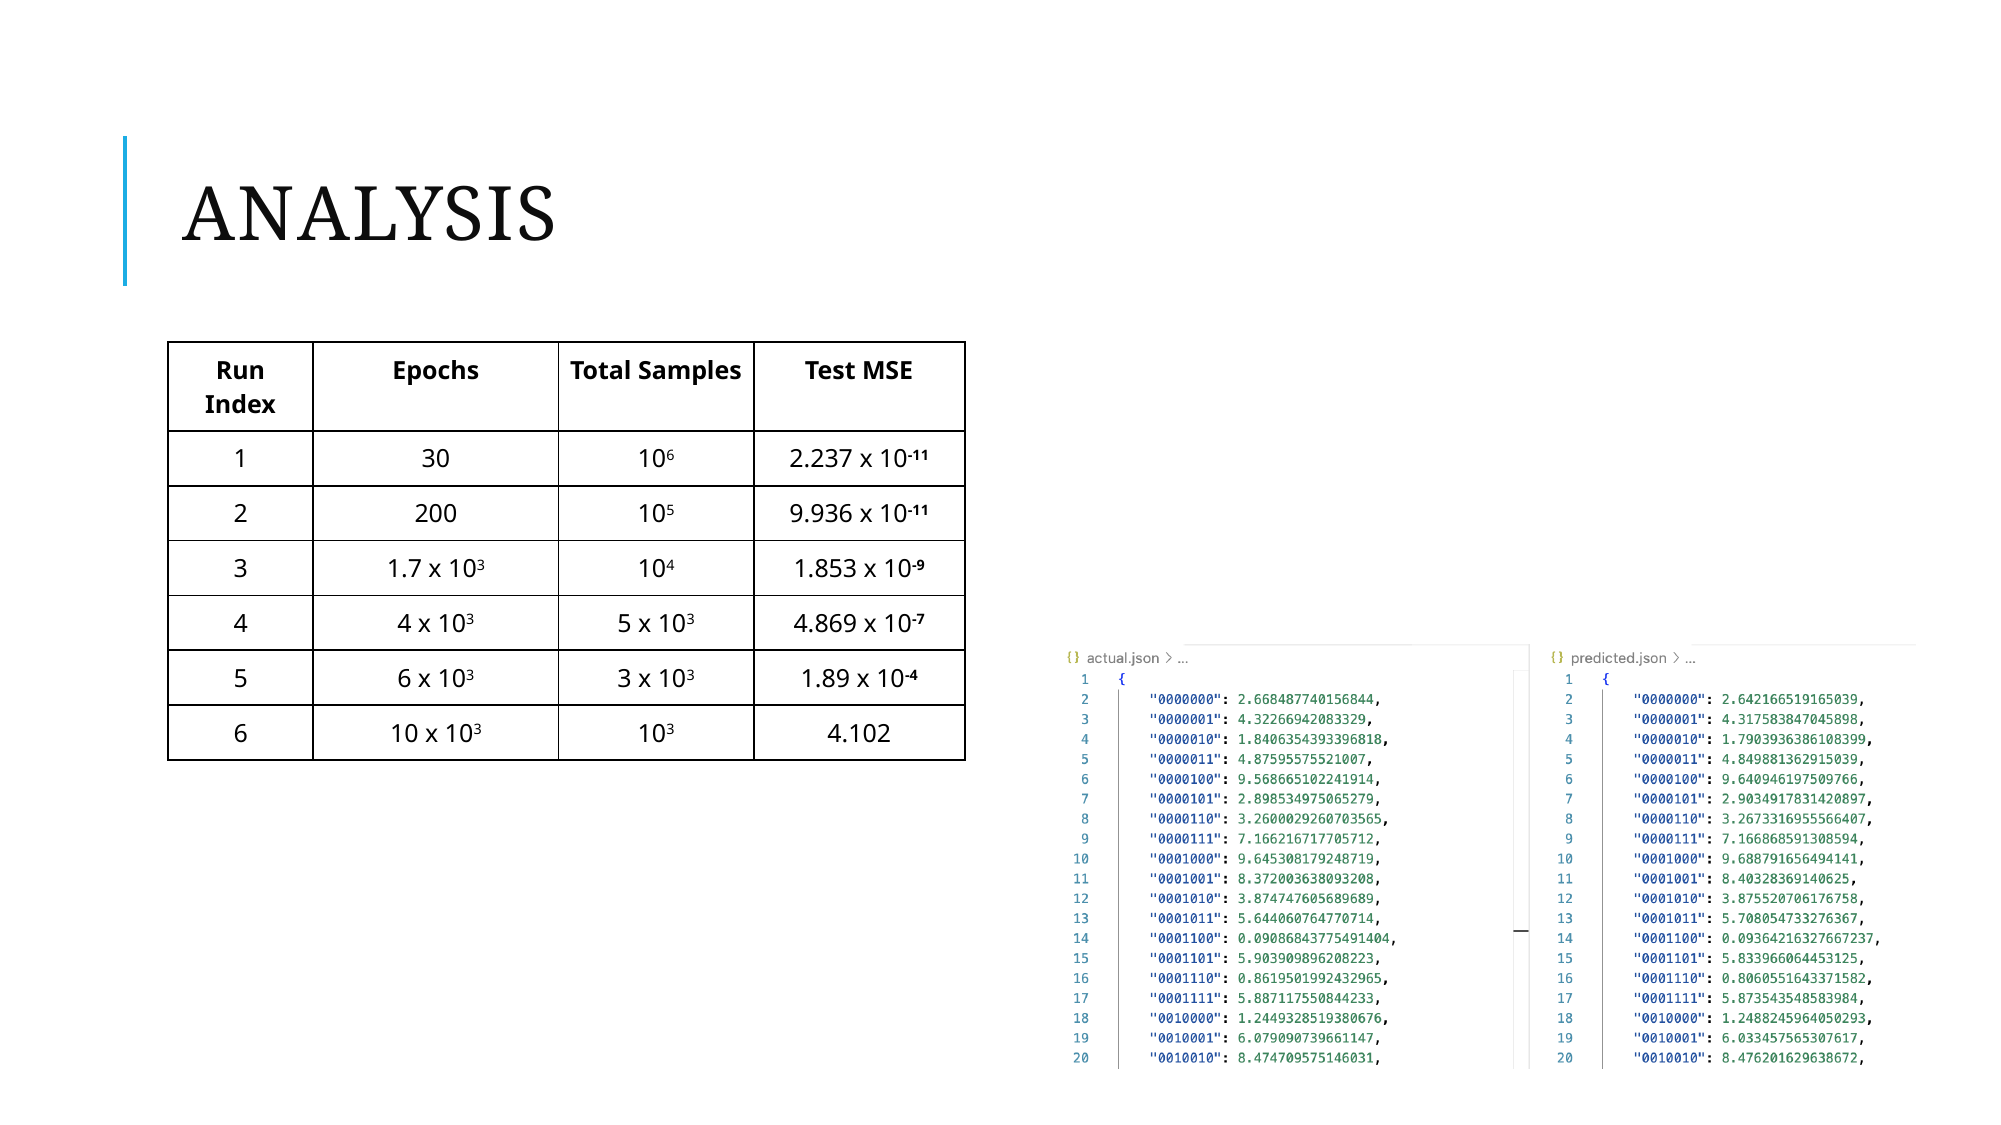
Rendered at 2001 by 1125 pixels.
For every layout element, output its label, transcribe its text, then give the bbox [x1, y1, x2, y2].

table_header Epochs [314, 343, 558, 430]
table_cell 2 [169, 487, 312, 540]
table_cell 5 x 103 [559, 596, 753, 649]
table_cell 1.89 x 10-4 [755, 651, 964, 704]
table_header Run Index [169, 343, 312, 430]
table_cell 1 [169, 432, 312, 485]
table_cell 3 x 103 [559, 651, 753, 704]
table_cell 10 x 103 [314, 706, 558, 759]
table_cell 104 [559, 541, 753, 595]
table_cell 4.102 [755, 706, 964, 759]
table_cell 2.237 x 10-11 [755, 432, 964, 485]
table_cell 5 [169, 651, 312, 704]
table_cell 3 [169, 541, 312, 595]
table_cell 30 [314, 432, 558, 485]
table_cell 6 x 103 [314, 651, 558, 704]
table_cell 103 [559, 706, 753, 759]
table_cell 4 x 103 [314, 596, 558, 649]
picture [1060, 644, 1916, 1069]
table_cell 4.869 x 10-7 [755, 596, 964, 649]
table_cell 200 [314, 487, 558, 540]
table_cell 9.936 x 10-11 [755, 487, 964, 540]
table_cell 106 [559, 432, 753, 485]
table_cell 4 [169, 596, 312, 649]
table_header Test MSE [755, 343, 964, 430]
title analysis [168, 96, 1763, 342]
table_cell 105 [559, 487, 753, 540]
table_cell 1.7 x 103 [314, 541, 558, 595]
table_cell 6 [169, 706, 312, 759]
table_cell 1.853 x 10-9 [755, 541, 964, 595]
table_header Total Samples [559, 343, 753, 430]
